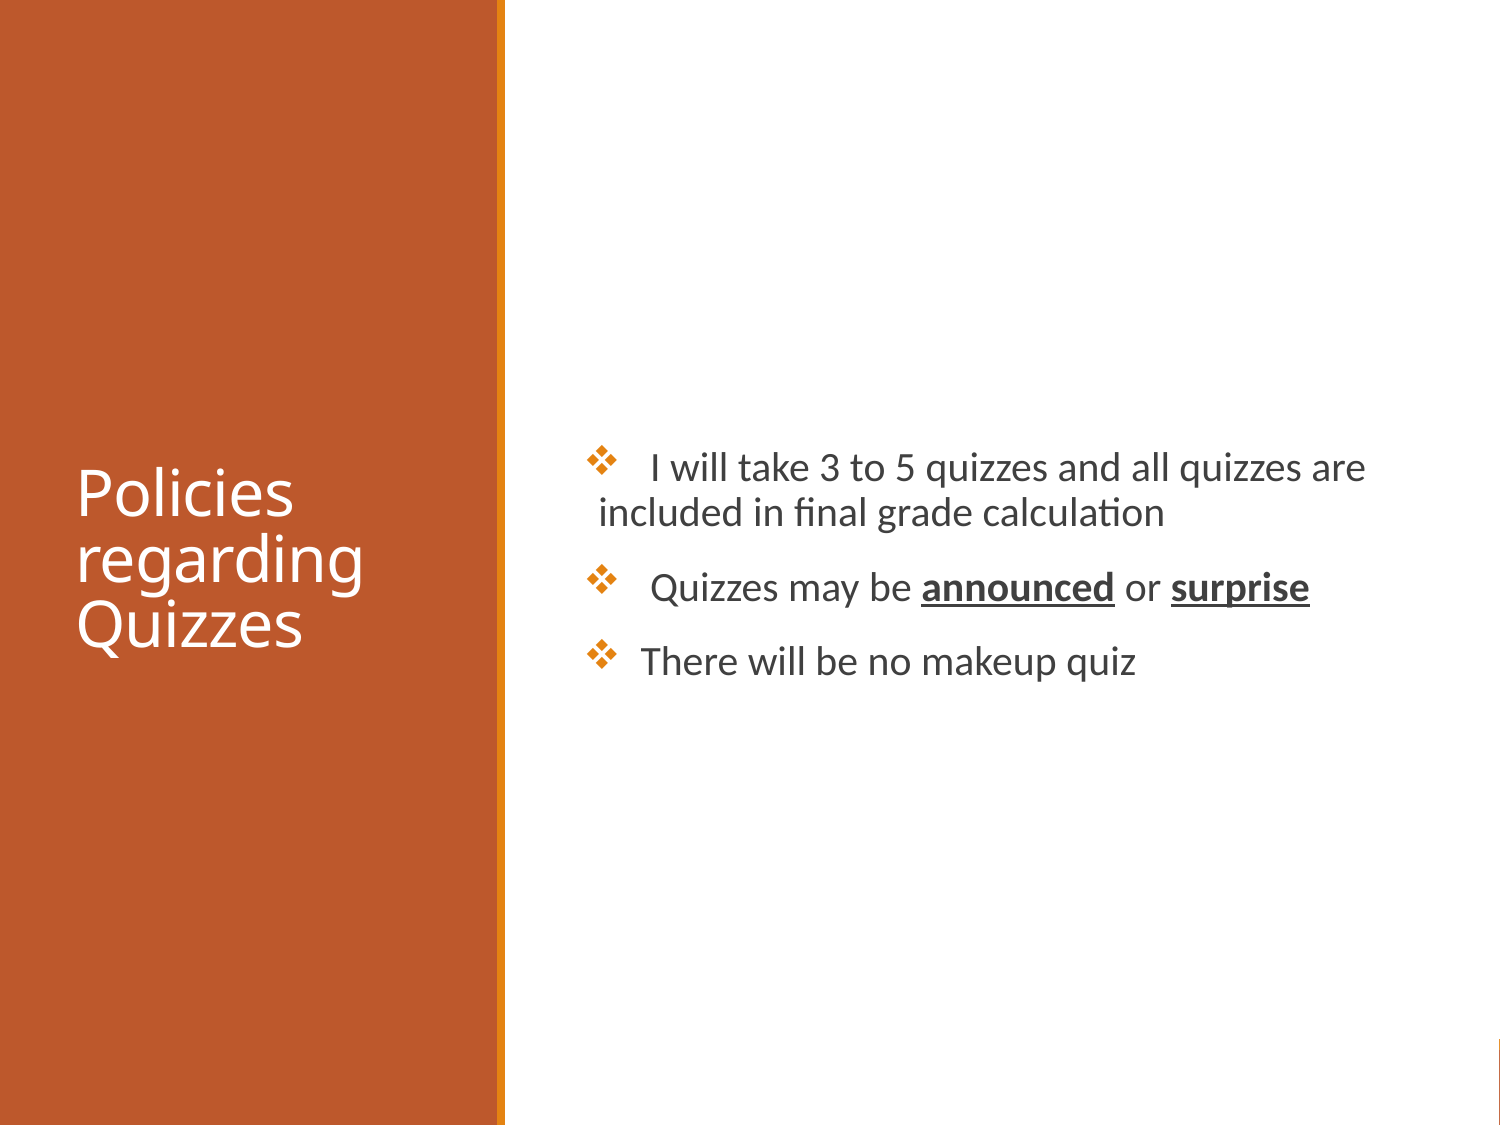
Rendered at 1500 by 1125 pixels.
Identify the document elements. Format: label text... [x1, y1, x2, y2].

title Policies regarding Quizzes [60, 99, 441, 1026]
text_box [496, 0, 506, 1125]
list I will take 3 to 5 quizzes and all quizzes are included in final grade calculation Quizzes may be announced or surprise There will be no makeup quiz [583, 99, 1373, 1026]
text_box [506, 0, 1500, 1125]
text_box [0, 0, 496, 1125]
